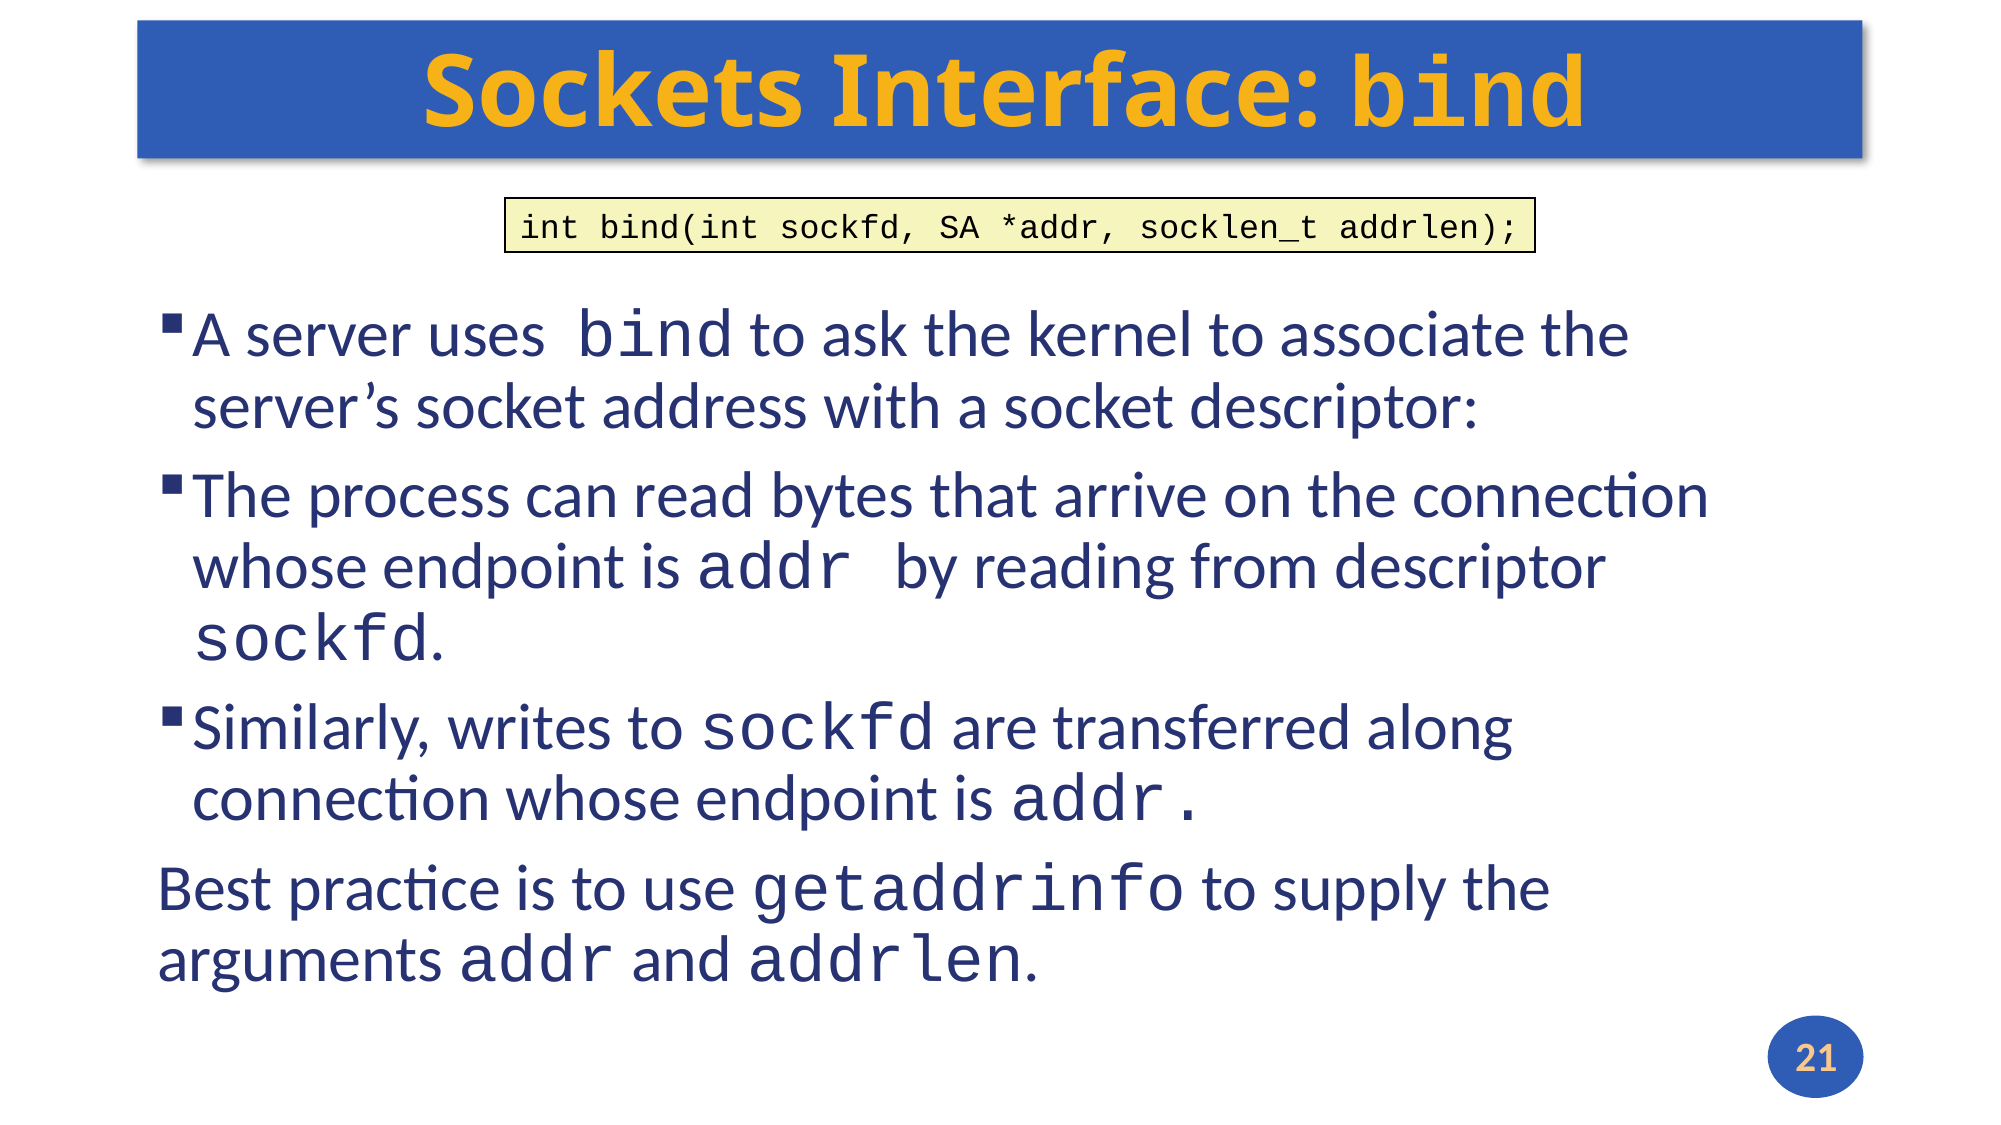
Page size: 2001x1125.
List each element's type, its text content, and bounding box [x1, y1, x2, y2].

text_box int bind(int sockfd, SA *addr, socklen_t addrlen); [505, 197, 1535, 253]
list A server uses bind to ask the kernel to associate the server’s socket address with a socket descriptor: The process can read bytes that arrive on the connection whose endpoint is addr by reading from descriptor sockfd. Similarly, writes to sockfd are transferred along connection whose endpoint is addr. Best practice is to use getaddrinfo to supply the arguments addr and addrlen. [142, 292, 1838, 1005]
title Sockets Interface: bind [137, 17, 1863, 156]
slide_number 21 [1767, 1015, 1866, 1095]
